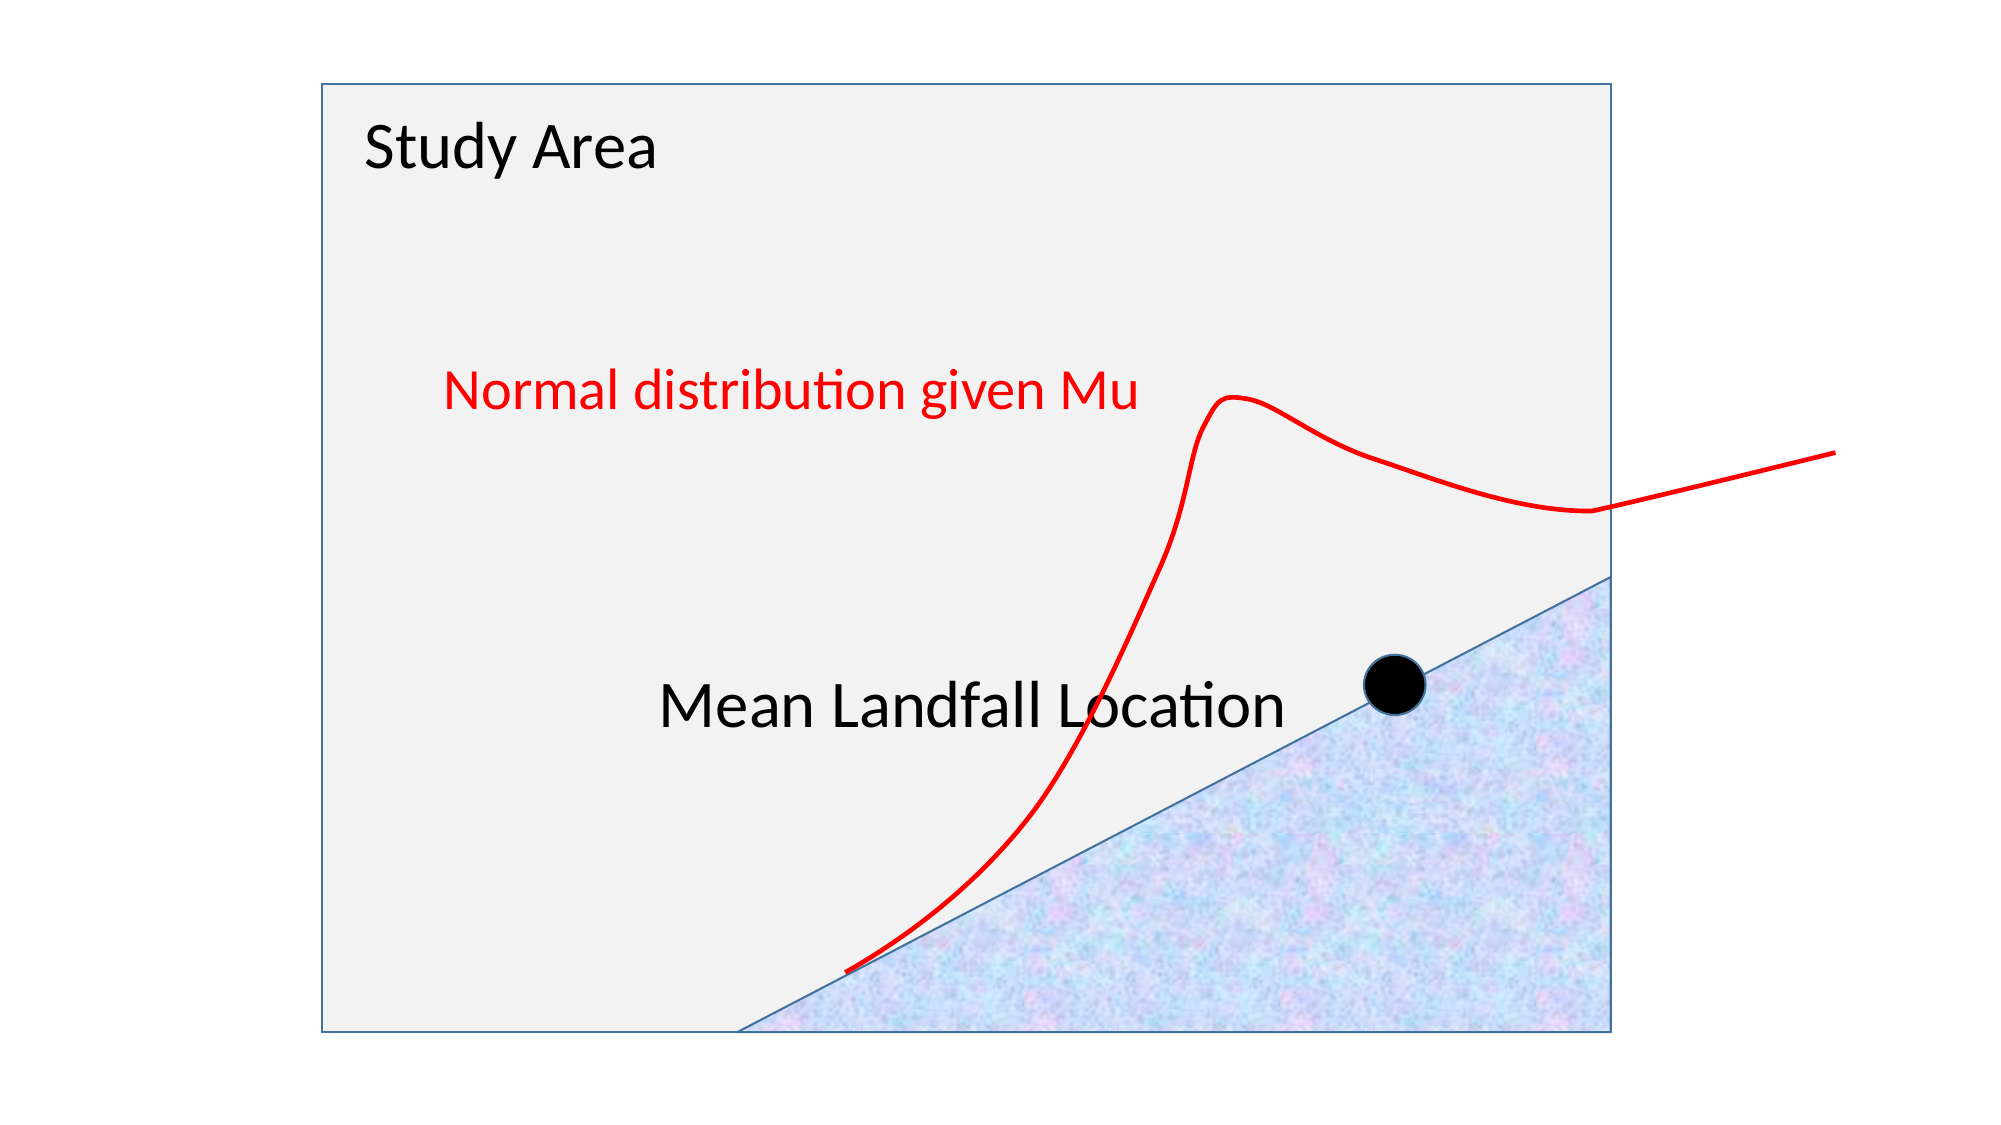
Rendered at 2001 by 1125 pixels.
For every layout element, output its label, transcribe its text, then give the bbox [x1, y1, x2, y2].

text_box Normal distribution given Mu [390, 344, 1155, 429]
text_box [1366, 670, 1427, 717]
text_box [321, 83, 1612, 1033]
text_box Study Area [349, 94, 674, 190]
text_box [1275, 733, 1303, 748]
text_box Mean Landfall Location [537, 653, 1119, 748]
text_box [736, 575, 1612, 1034]
text_box [844, 396, 1836, 974]
